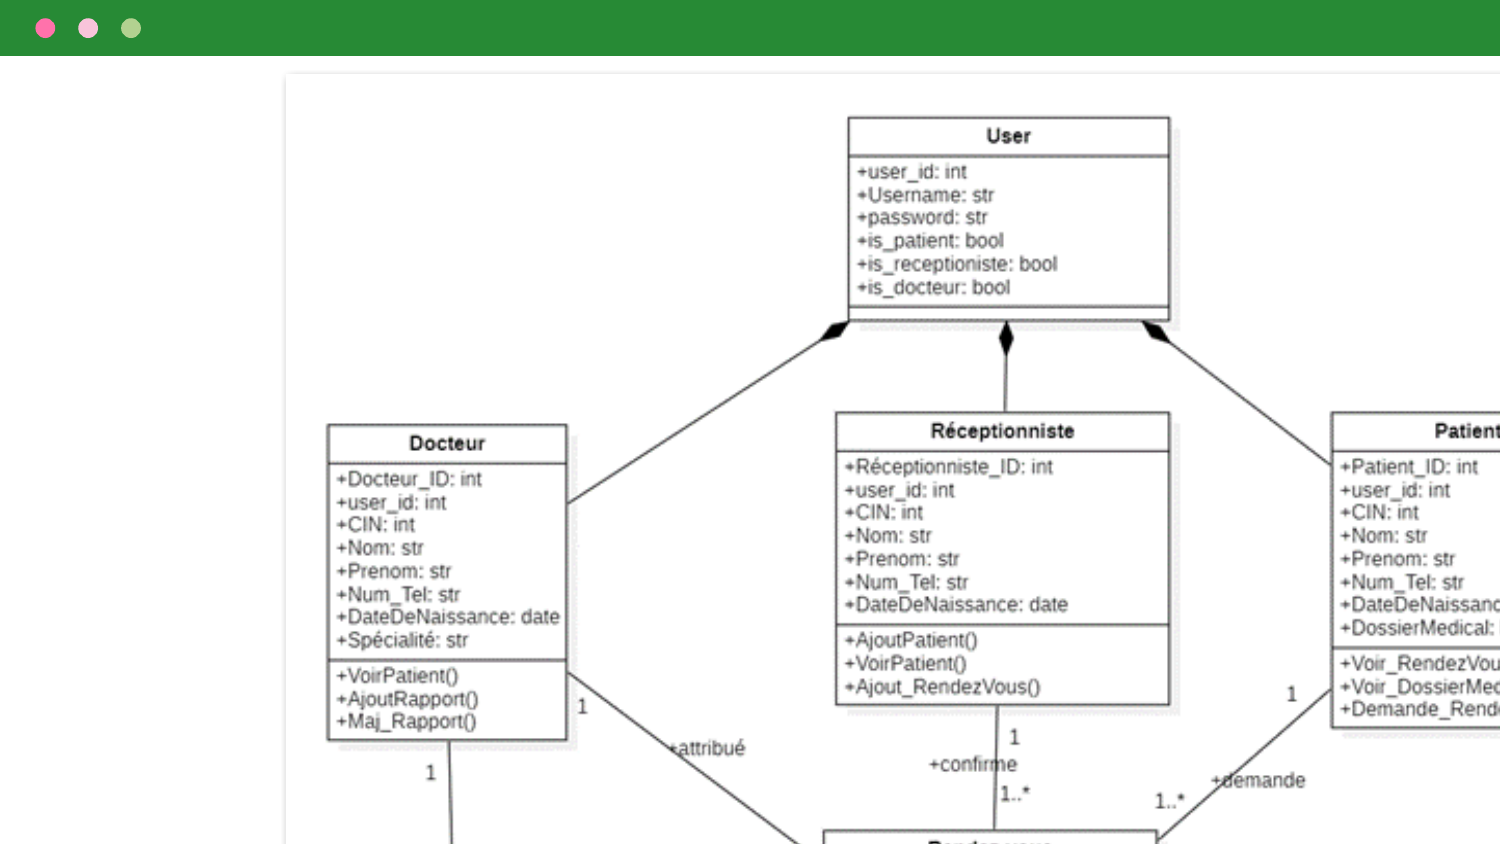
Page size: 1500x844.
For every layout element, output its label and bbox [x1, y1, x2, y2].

picture [285, 74, 1500, 844]
